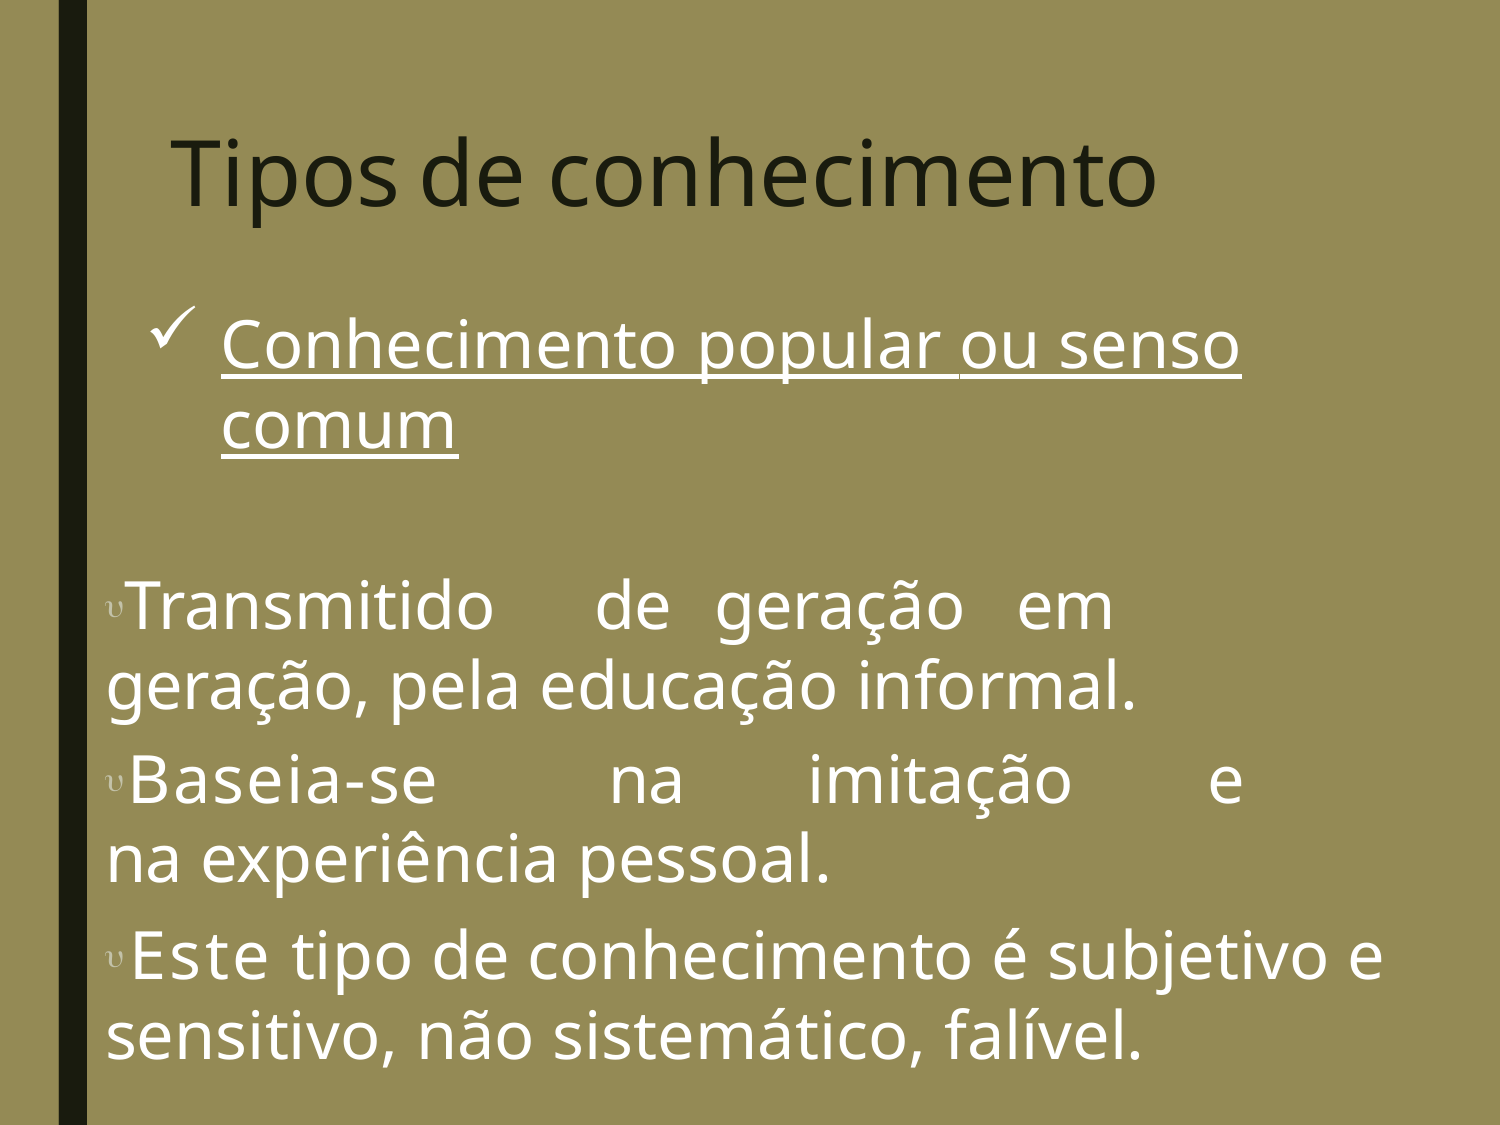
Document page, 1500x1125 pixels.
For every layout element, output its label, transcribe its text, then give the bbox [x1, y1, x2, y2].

text_box Conhecimento popular ou senso comum Transmitido de geração em geração, pela educação informal. Baseia-se na imitação e na experiência pessoal. Este tipo de conhecimento é subjetivo e sensitivo, não sistemático, falível. [82, 299, 1437, 1073]
title Tipos de conhecimento [168, 112, 1351, 299]
